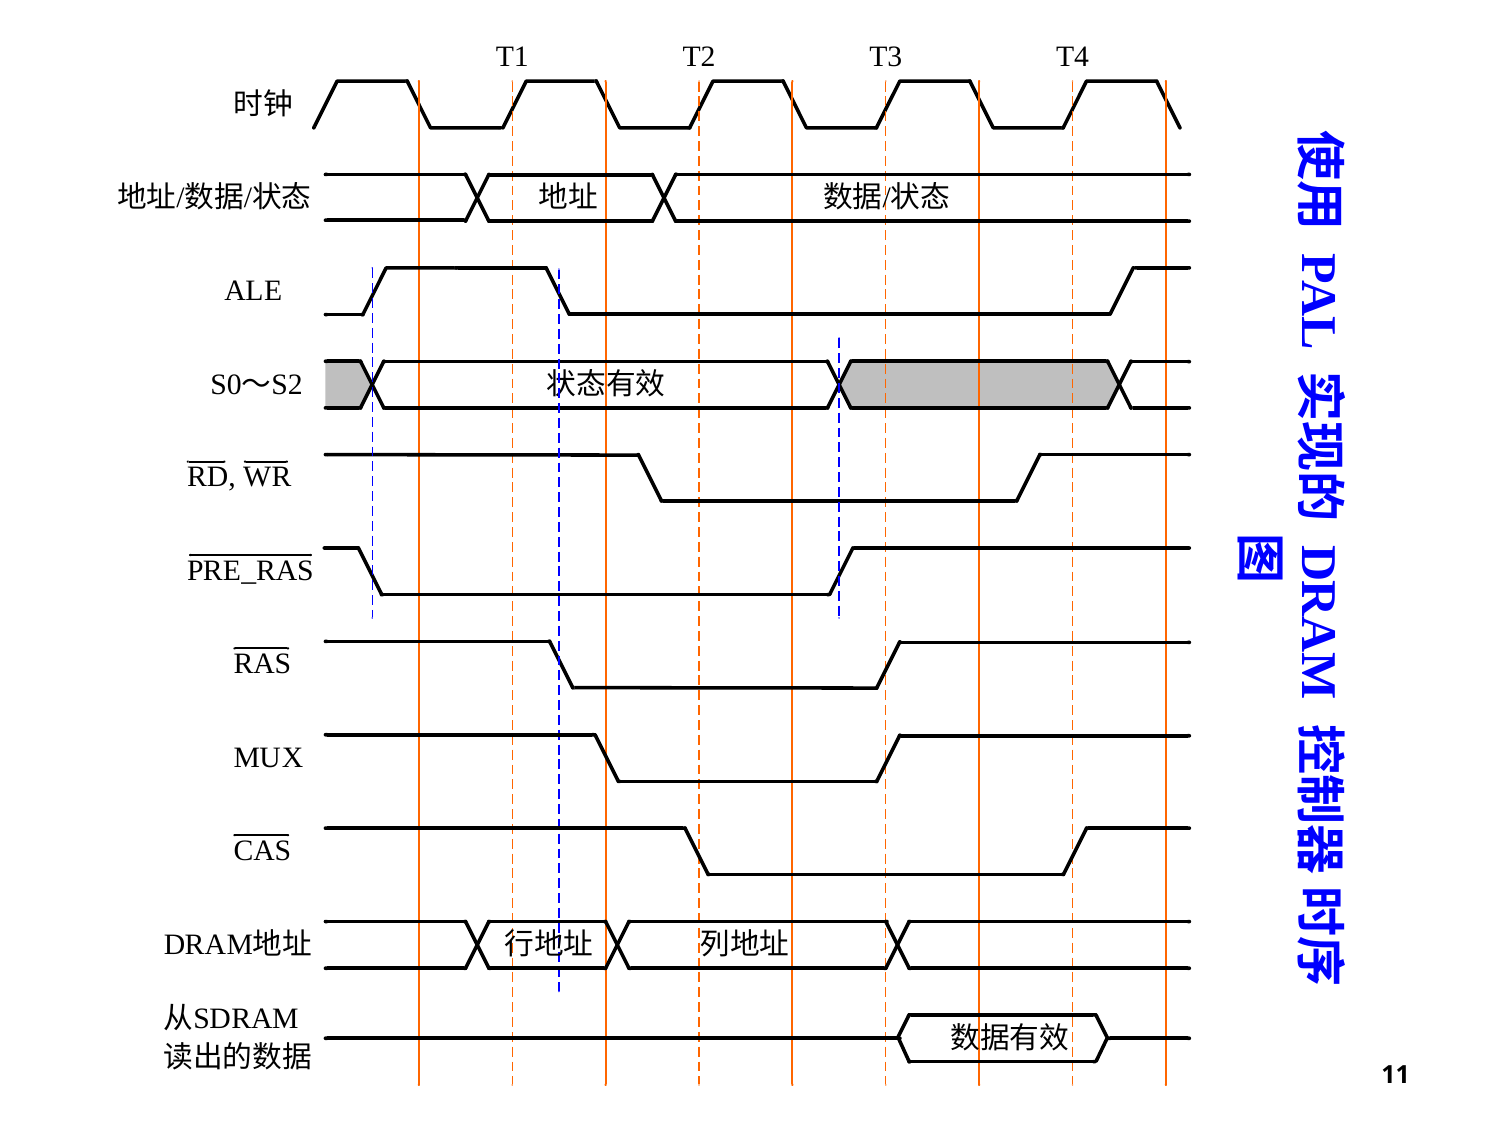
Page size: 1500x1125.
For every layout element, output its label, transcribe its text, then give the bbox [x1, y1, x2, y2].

text_box 使用 PAL 实现的 DRAM 控制器 时序图 [1268, 99, 1360, 1018]
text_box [100, 30, 1192, 1087]
slide_number 11 [1074, 1046, 1426, 1101]
